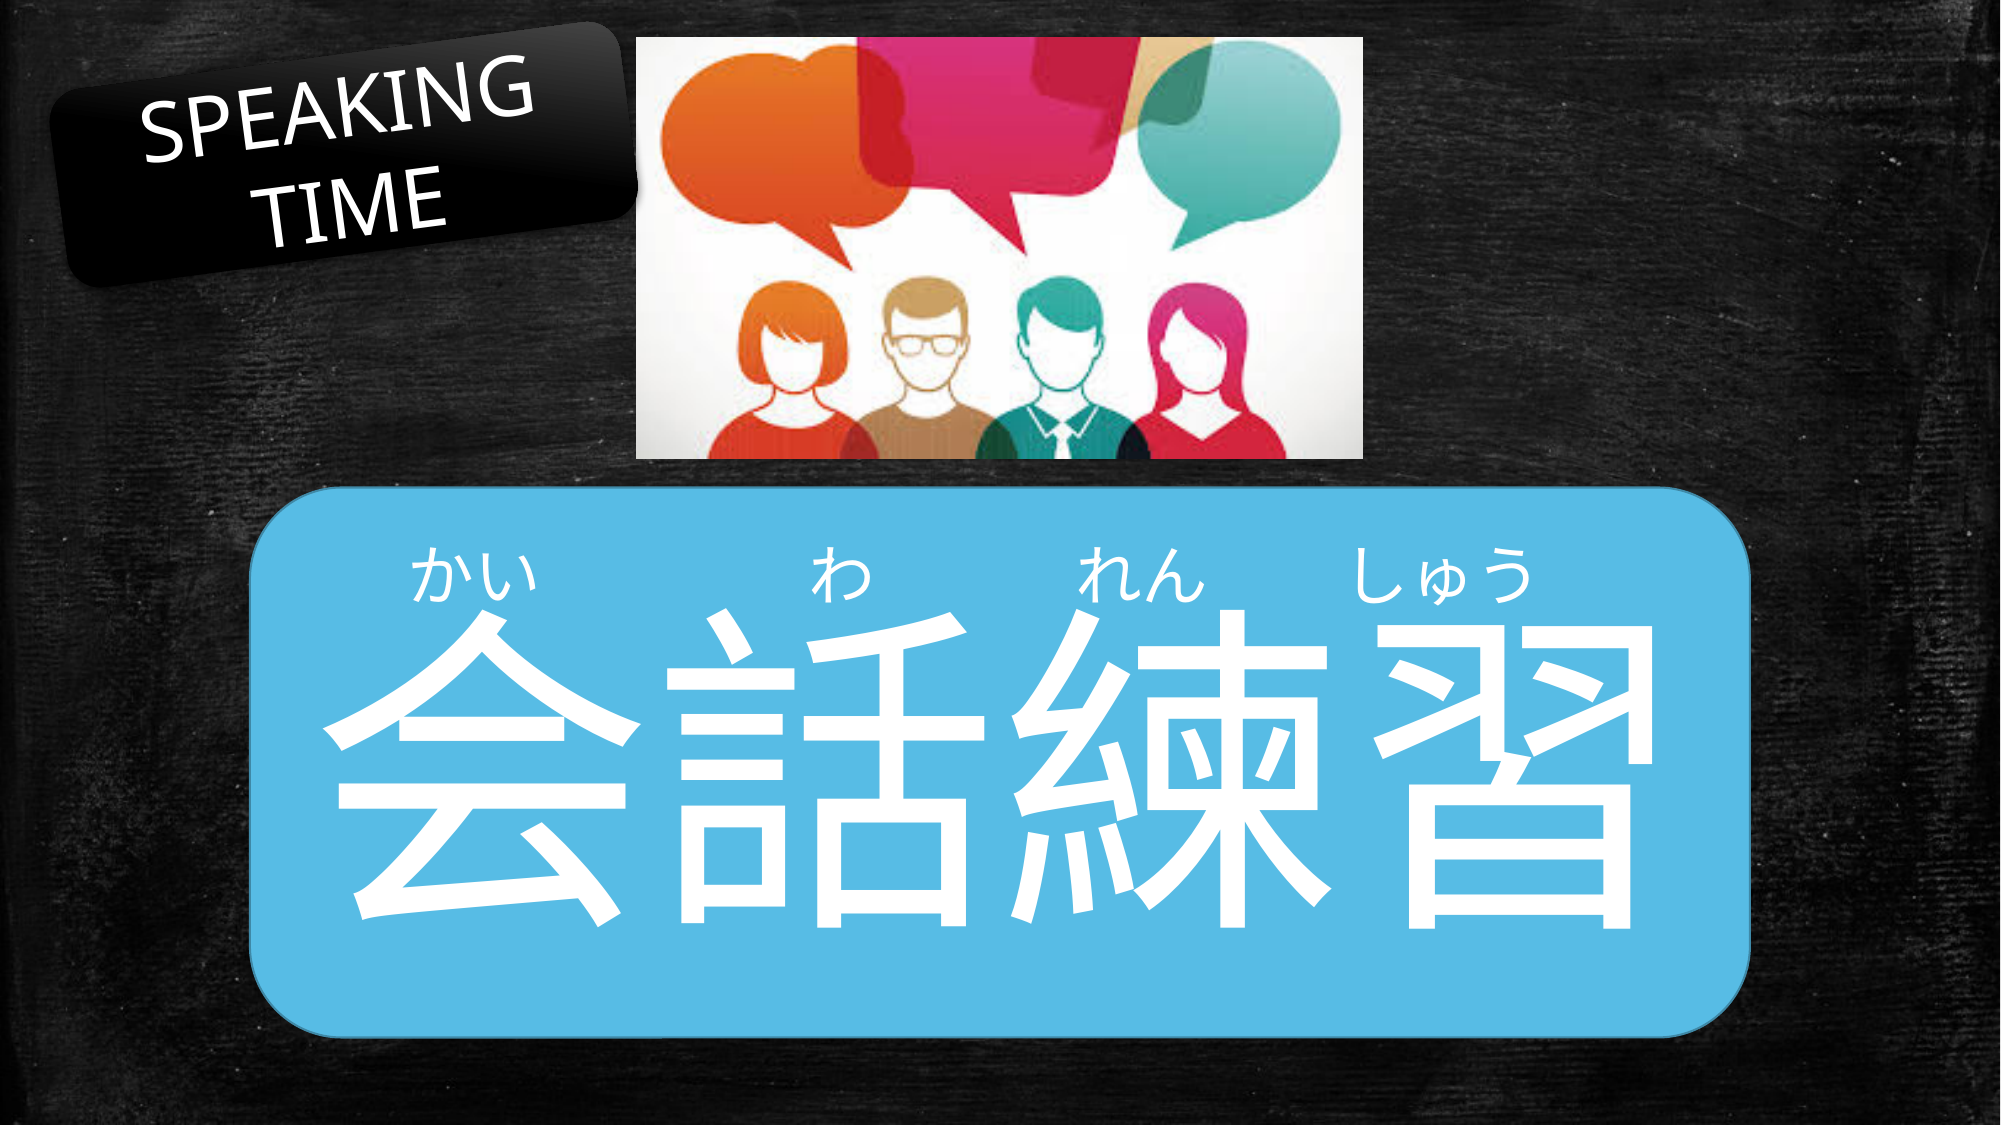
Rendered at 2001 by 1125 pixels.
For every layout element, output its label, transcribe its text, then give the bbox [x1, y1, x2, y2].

text_box 会話練習 [249, 487, 1750, 1038]
text_box かい わ れん しゅう [387, 517, 1701, 630]
text_box SPEAKING TIME [49, 21, 631, 288]
picture [0, 0, 2001, 1125]
